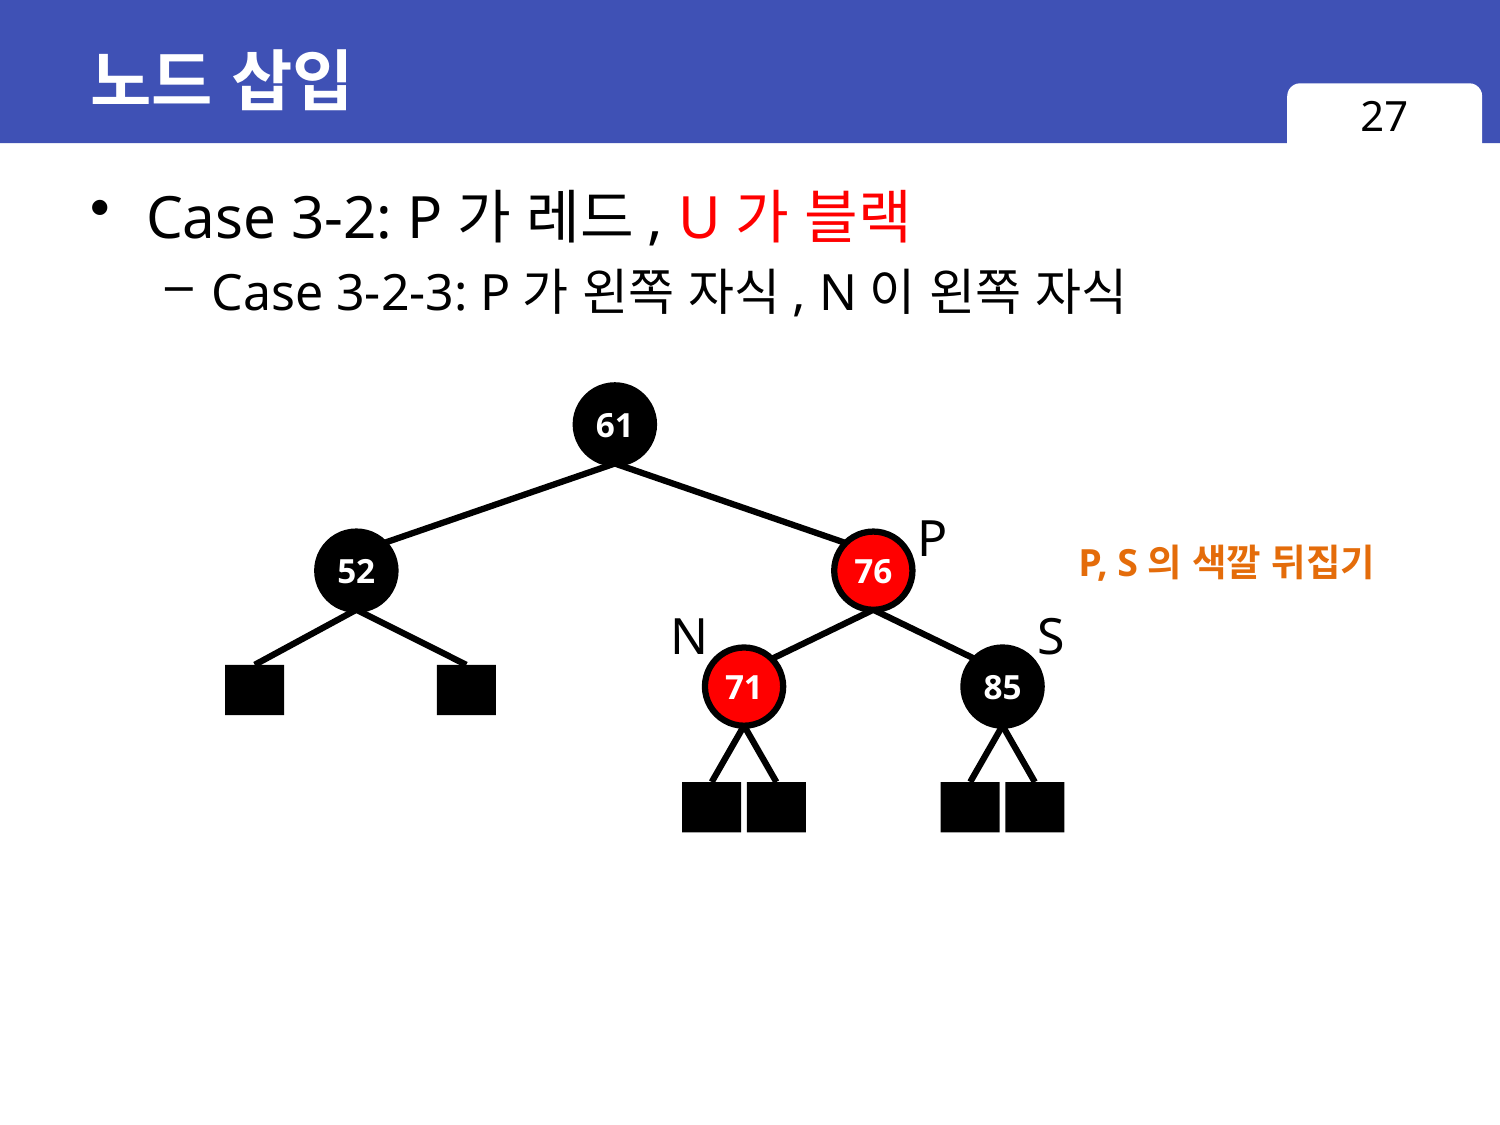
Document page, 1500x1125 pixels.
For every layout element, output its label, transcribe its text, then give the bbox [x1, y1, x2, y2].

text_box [711, 725, 742, 783]
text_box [254, 609, 355, 665]
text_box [1002, 725, 1036, 783]
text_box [681, 781, 807, 833]
text_box [223, 663, 286, 717]
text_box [356, 609, 467, 665]
text_box N [656, 597, 724, 672]
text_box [771, 609, 874, 660]
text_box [874, 609, 976, 660]
text_box P, S의 색깔 뒤집기 [1063, 531, 1391, 592]
title 노드 삽입 [74, 16, 1426, 141]
text_box 71 [702, 645, 786, 724]
text_box 85 [961, 645, 1044, 724]
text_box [970, 725, 1001, 783]
text_box 61 [573, 383, 657, 461]
slide_number 27 [1286, 81, 1483, 161]
text_box S [1022, 597, 1080, 672]
text_box [435, 663, 498, 717]
text_box 76 [832, 529, 915, 608]
text_box P [903, 498, 963, 574]
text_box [383, 463, 612, 544]
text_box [614, 463, 846, 544]
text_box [743, 725, 777, 783]
text_box 52 [315, 529, 398, 608]
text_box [940, 781, 1065, 833]
list Case 3-2: P가 레드, U가 블랙 Case 3-2-3: P가 왼쪽 자식, N이 왼쪽 자식 [74, 172, 1483, 1095]
